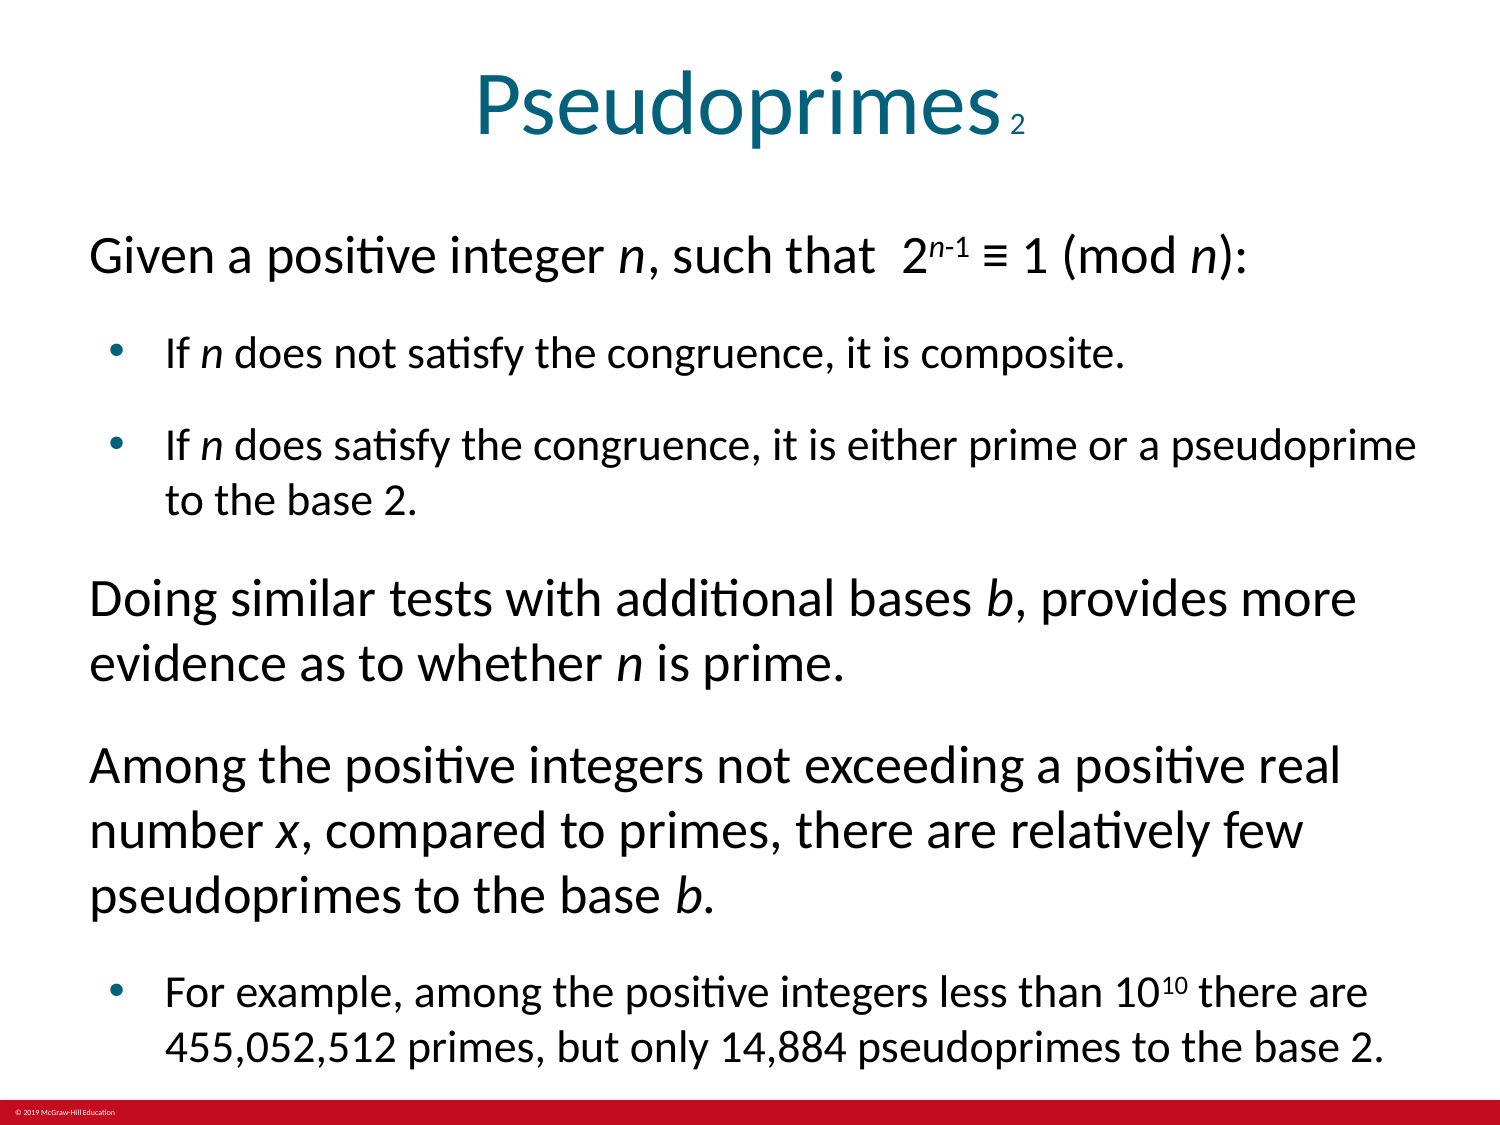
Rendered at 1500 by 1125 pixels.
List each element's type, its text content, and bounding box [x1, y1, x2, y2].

list Given a positive integer n, such that 2n-1 ≡ 1 (mod n): If n does not satisfy the congruence, it is composite. If n does satisfy the congruence, it is either prime or a pseudoprime to the base 2. Doing similar tests with additional bases b, provides more evidence as to whether n is prime. Among the positive integers not exceeding a positive real number x, compared to primes, there are relatively few pseudoprimes to the base b. For example, among the positive integers less than 1010 there are 455,052,512 primes, but only 14,884 pseudoprimes to the base 2. [75, 212, 1475, 1075]
title Pseudoprimes 2 [0, 0, 1500, 195]
